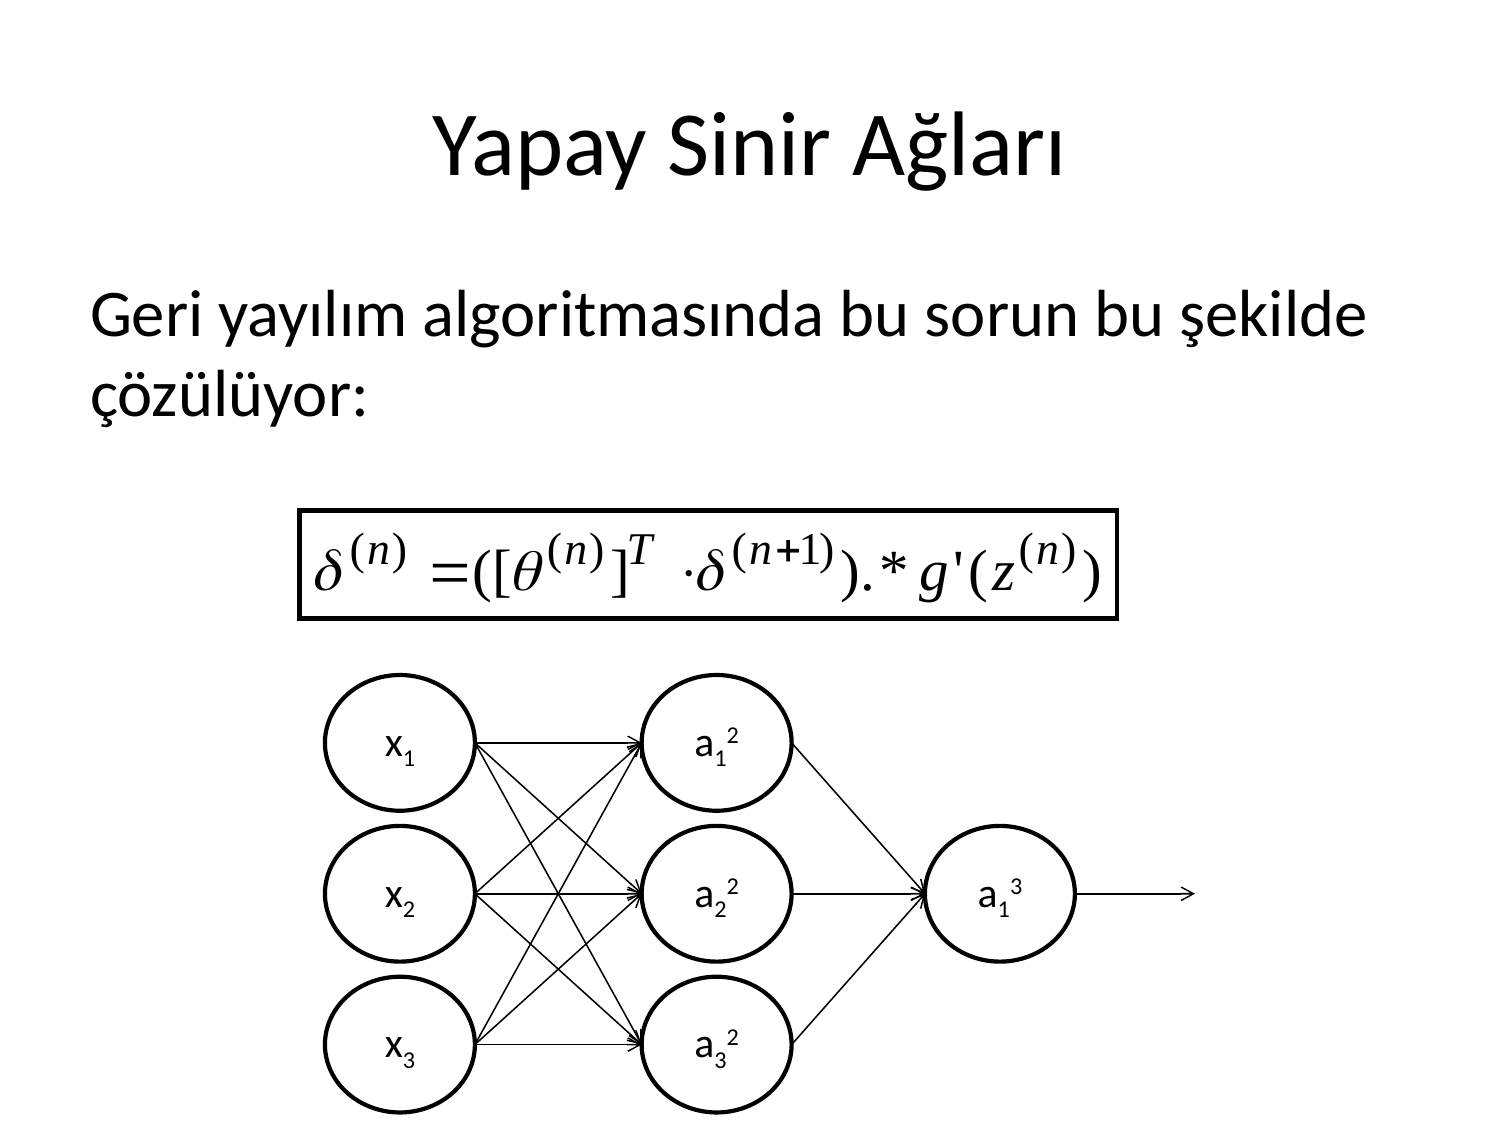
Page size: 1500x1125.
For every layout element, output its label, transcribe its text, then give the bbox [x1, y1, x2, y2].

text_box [301, 512, 1115, 617]
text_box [324, 674, 1196, 1113]
text_box [285, 473, 1139, 665]
list Geri yayılım algoritmasında bu sorun bu şekilde çözülüyor: [75, 262, 1425, 1063]
title Yapay Sinir Ağları [75, 45, 1425, 233]
